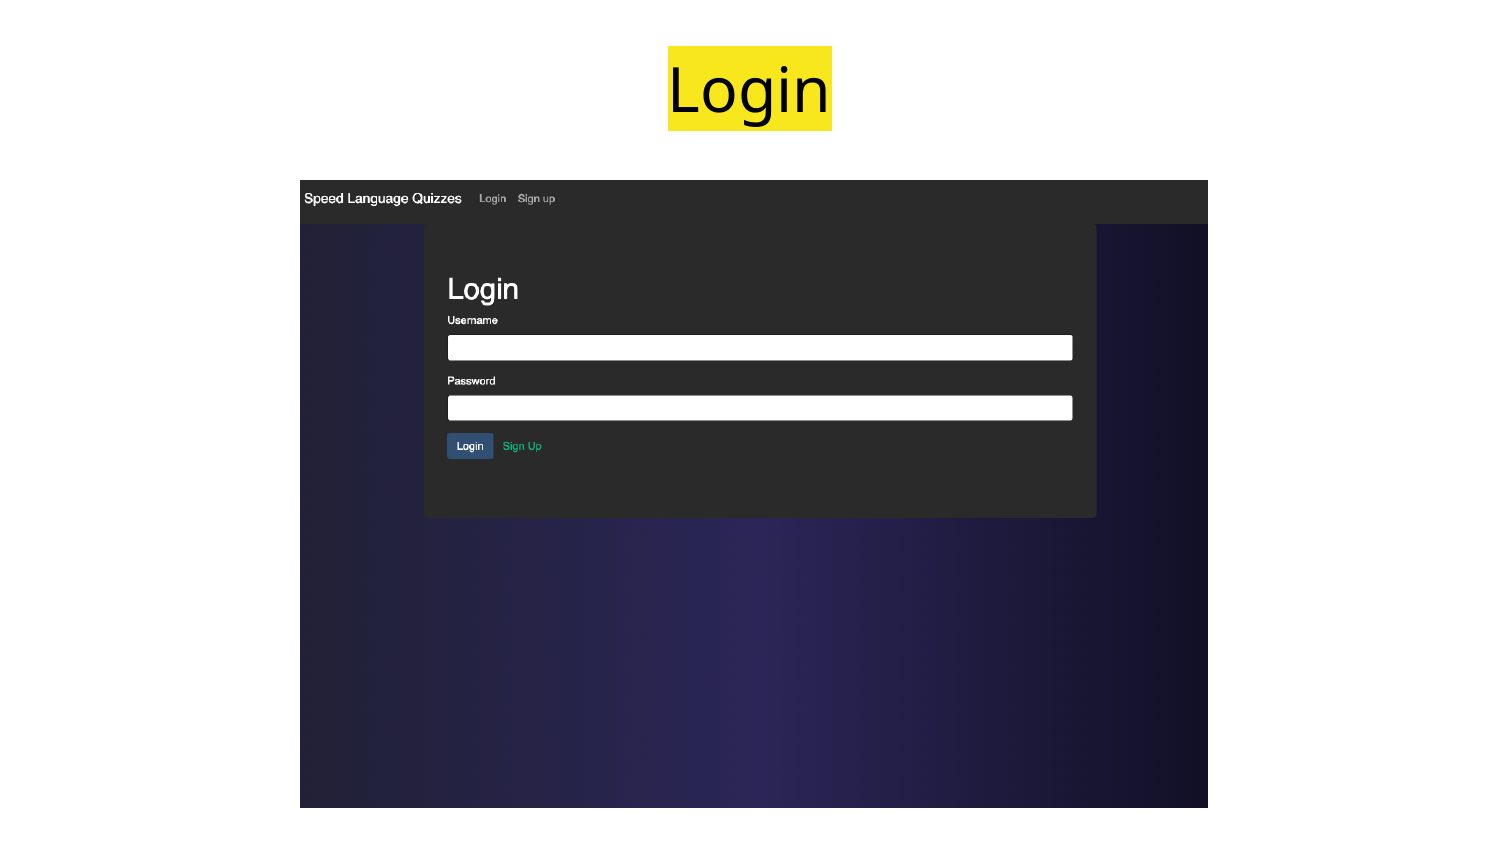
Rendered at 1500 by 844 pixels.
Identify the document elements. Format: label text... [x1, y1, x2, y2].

title Login [51, 35, 1449, 130]
picture [299, 180, 1208, 808]
